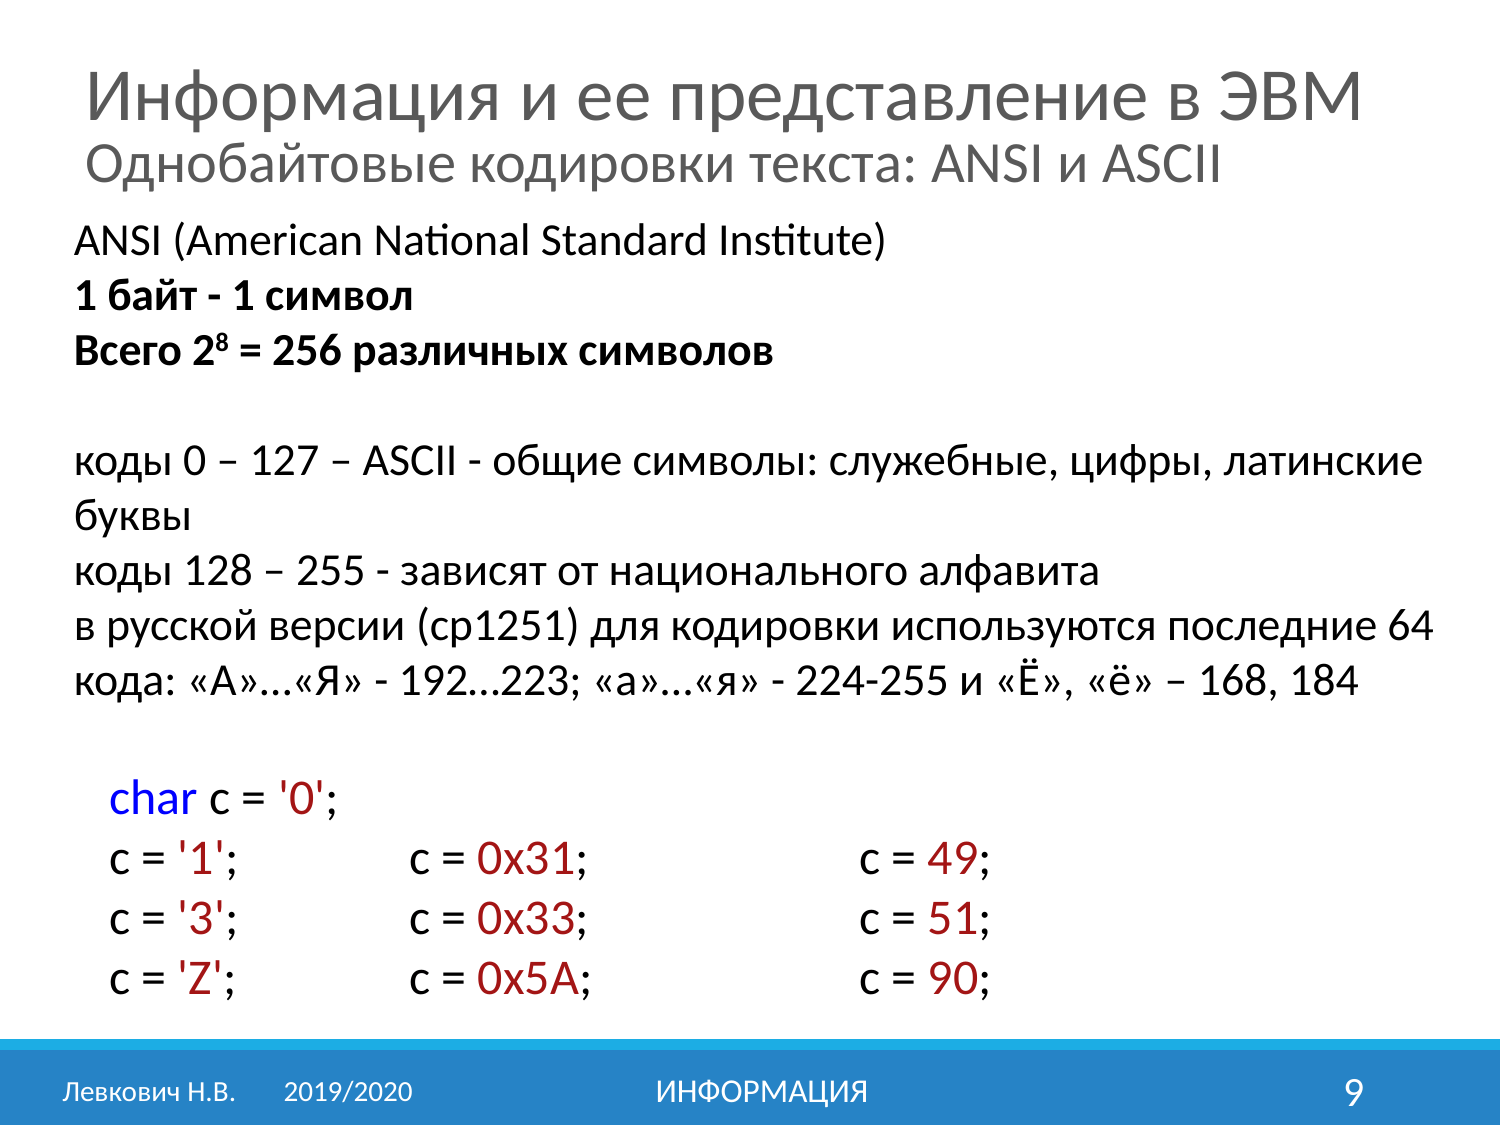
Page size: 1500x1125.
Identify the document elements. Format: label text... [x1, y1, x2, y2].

footer информация [453, 1059, 1072, 1120]
text_box char c = '0'; c = '1'; c = 0x31; c = 49; c = '3'; c = 0x33; c = 51; c = 'Z'; c = 0x5A; c = 90; [94, 757, 1375, 1013]
text_box ANSI (American National Standard Institute) 1 байт - 1 символ Всего 28 = 256 различных символов коды 0 – 127 – ASCII - общие символы: служебные, цифры, латинские буквы коды 128 – 255 - зависят от национального алфавита в русской версии (cp1251) для кодировки используются последние 64 кода: «А»…«Я» - 192…223; «а»…«я» - 224-255 и «Ё», «ё» – 168, 184 [58, 202, 1453, 712]
slide_number Левкович Н.В. 2019/2020 [47, 1059, 440, 1120]
text_box Информация и ее представление в ЭВМ Однобайтовые кодировки текста: ANSI и ASCII [70, 36, 1465, 217]
slide_number 9 [1218, 1059, 1380, 1120]
